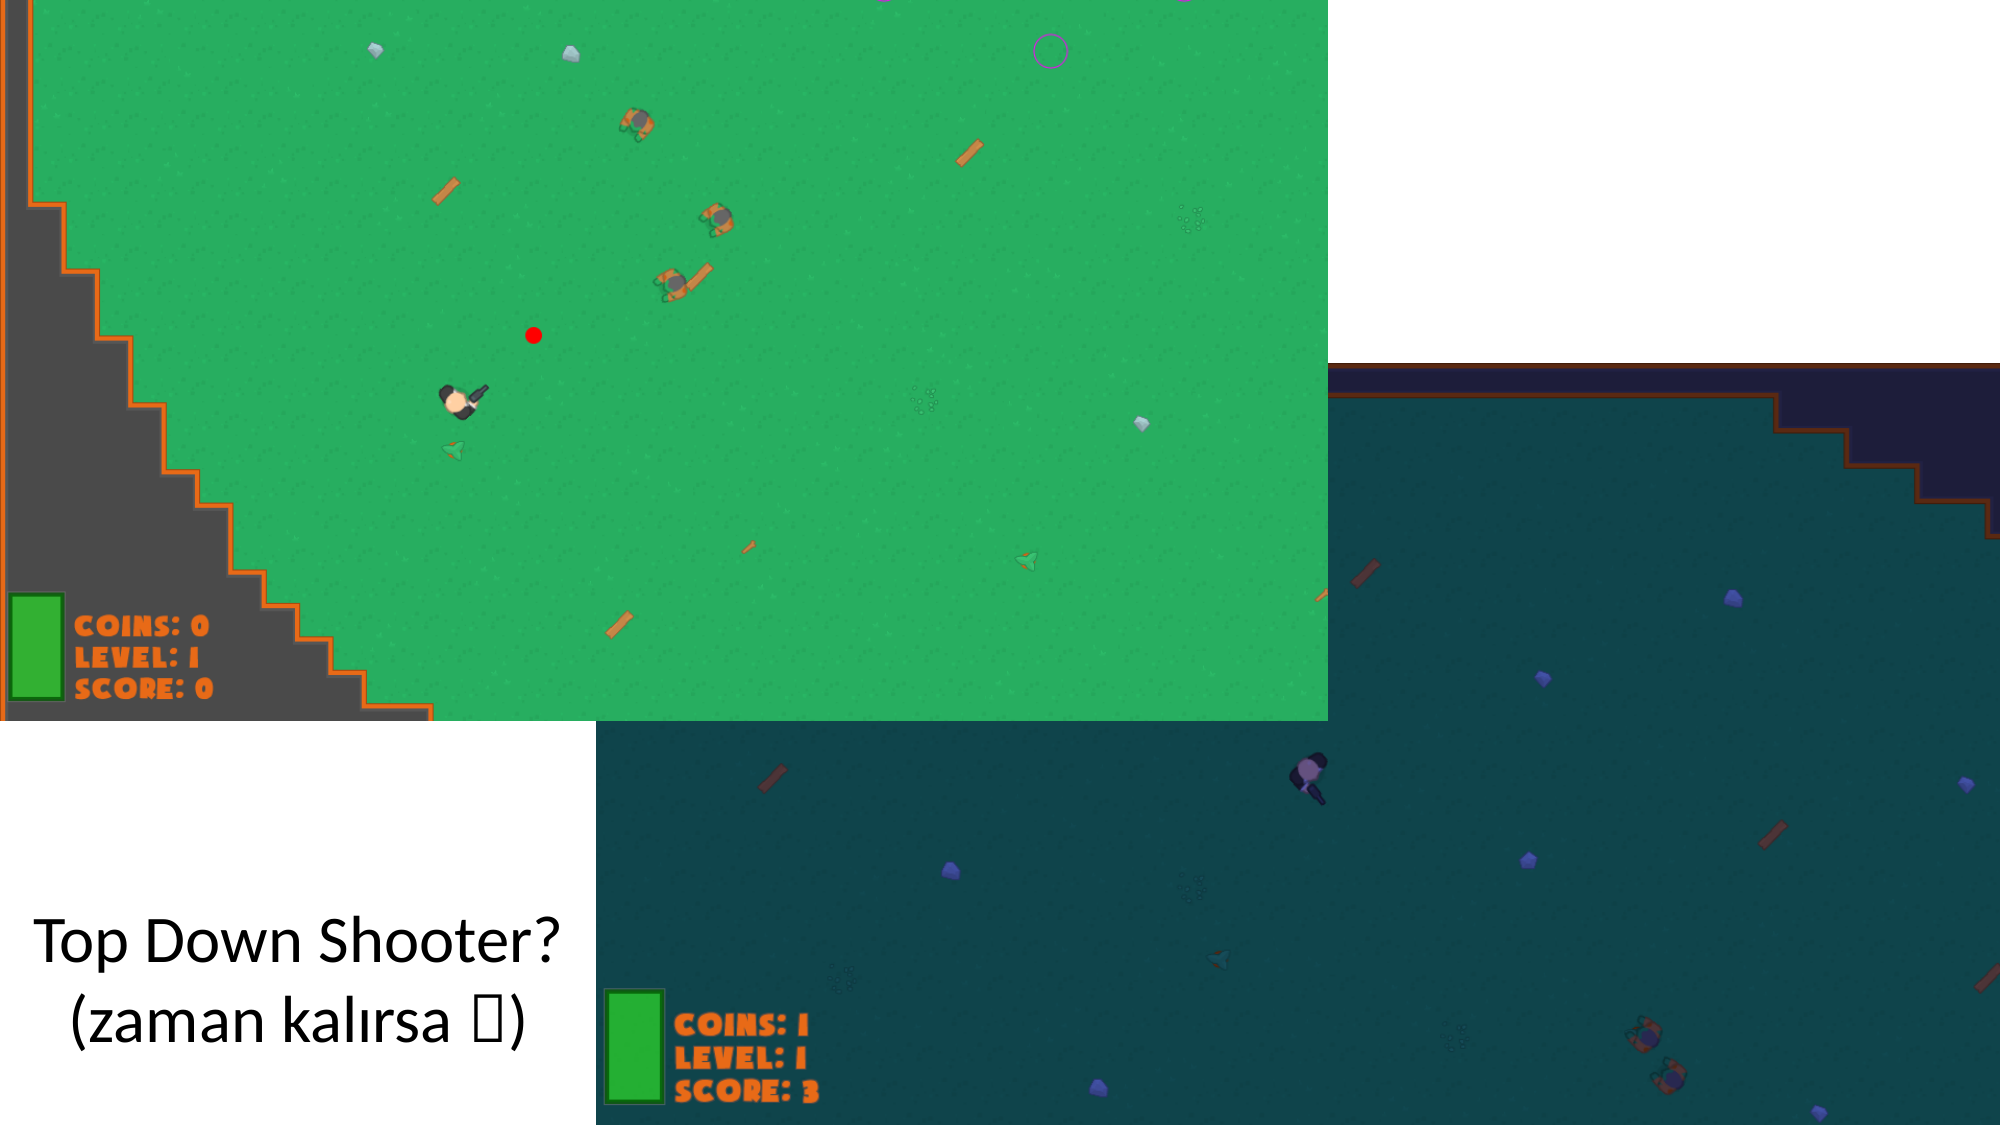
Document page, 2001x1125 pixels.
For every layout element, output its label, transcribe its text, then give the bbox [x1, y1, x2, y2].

picture [0, 0, 1328, 721]
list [596, 363, 2000, 1125]
text_box Top Down Shooter? (zaman kalırsa ) [0, 888, 596, 1064]
